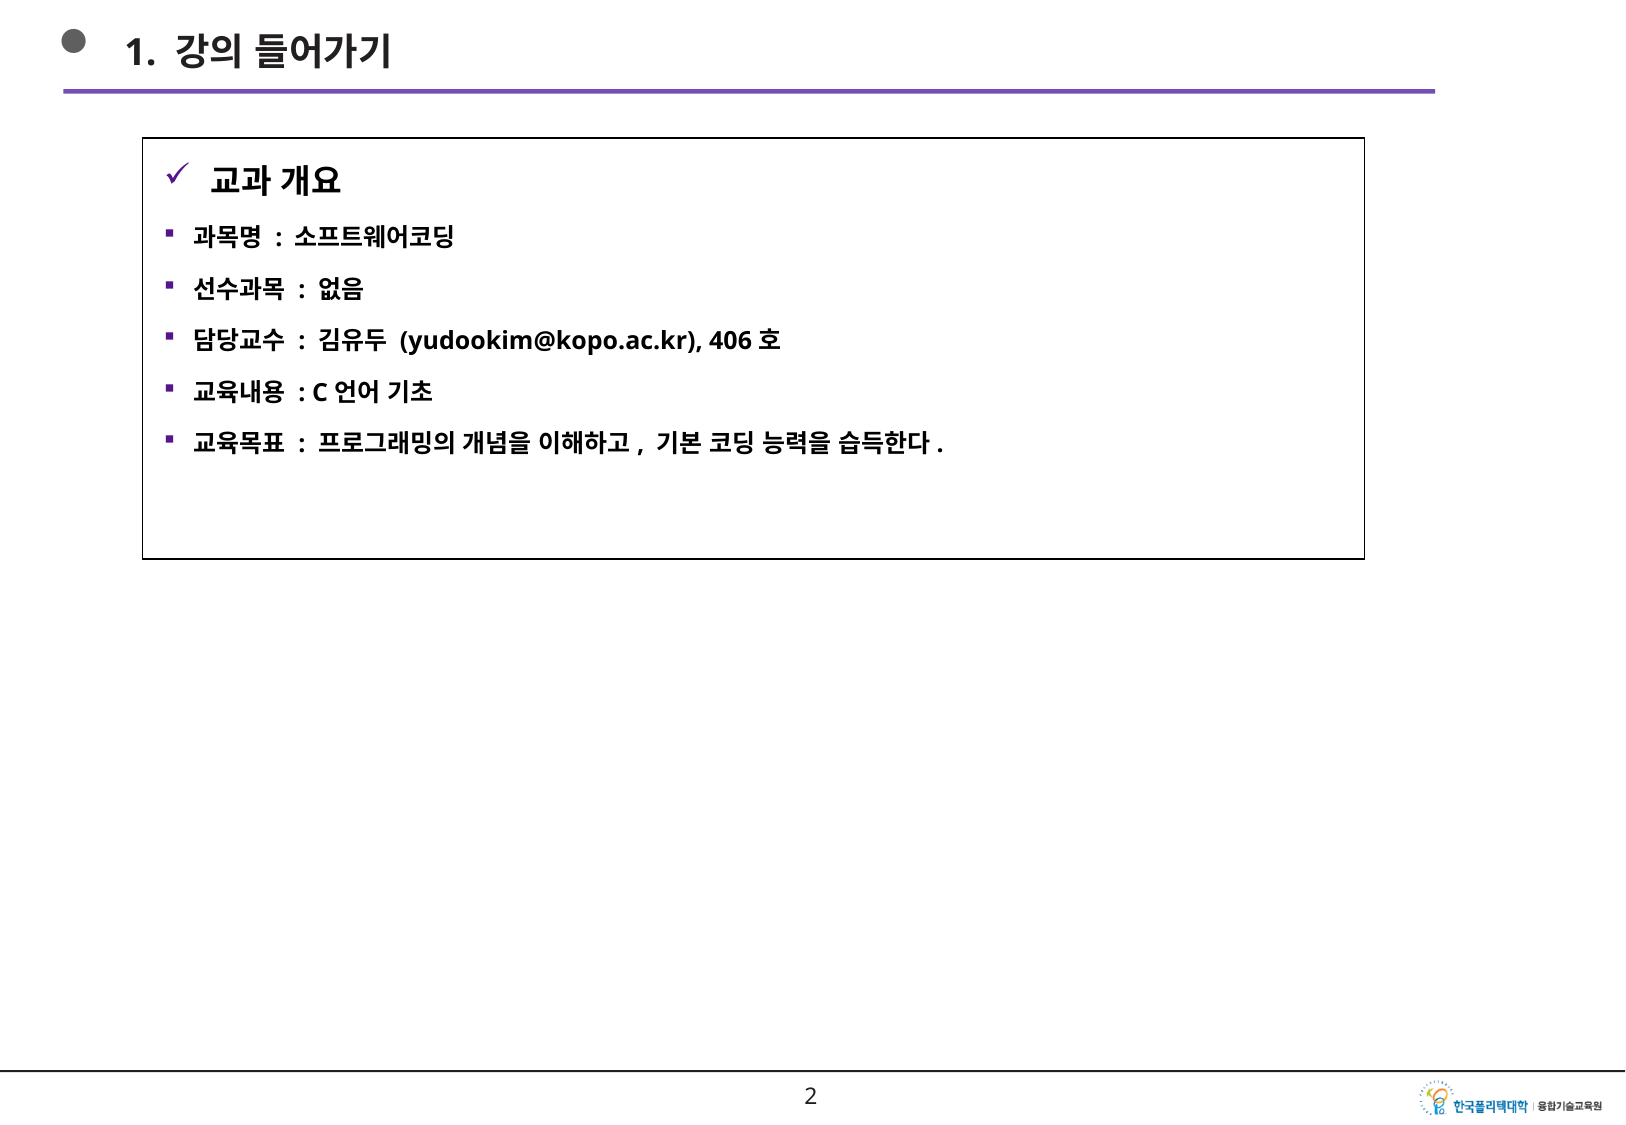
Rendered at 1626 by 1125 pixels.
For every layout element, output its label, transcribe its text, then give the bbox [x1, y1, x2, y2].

text_box [44, 0, 1604, 114]
text_box 교과 개요 과목명 : 소프트웨어코딩 선수과목 : 없음 담당교수 : 김유두 (yudookim@kopo.ac.kr), 406호 교육내용 : C언어 기초 교육목표 : 프로그래밍의 개념을 이해하고, 기본 코딩 능력을 습득한다. [142, 138, 1365, 560]
text_box 1 [765, 1072, 857, 1123]
picture [1415, 1076, 1604, 1118]
text_box 1. 강의 들어가기 [109, 20, 943, 93]
